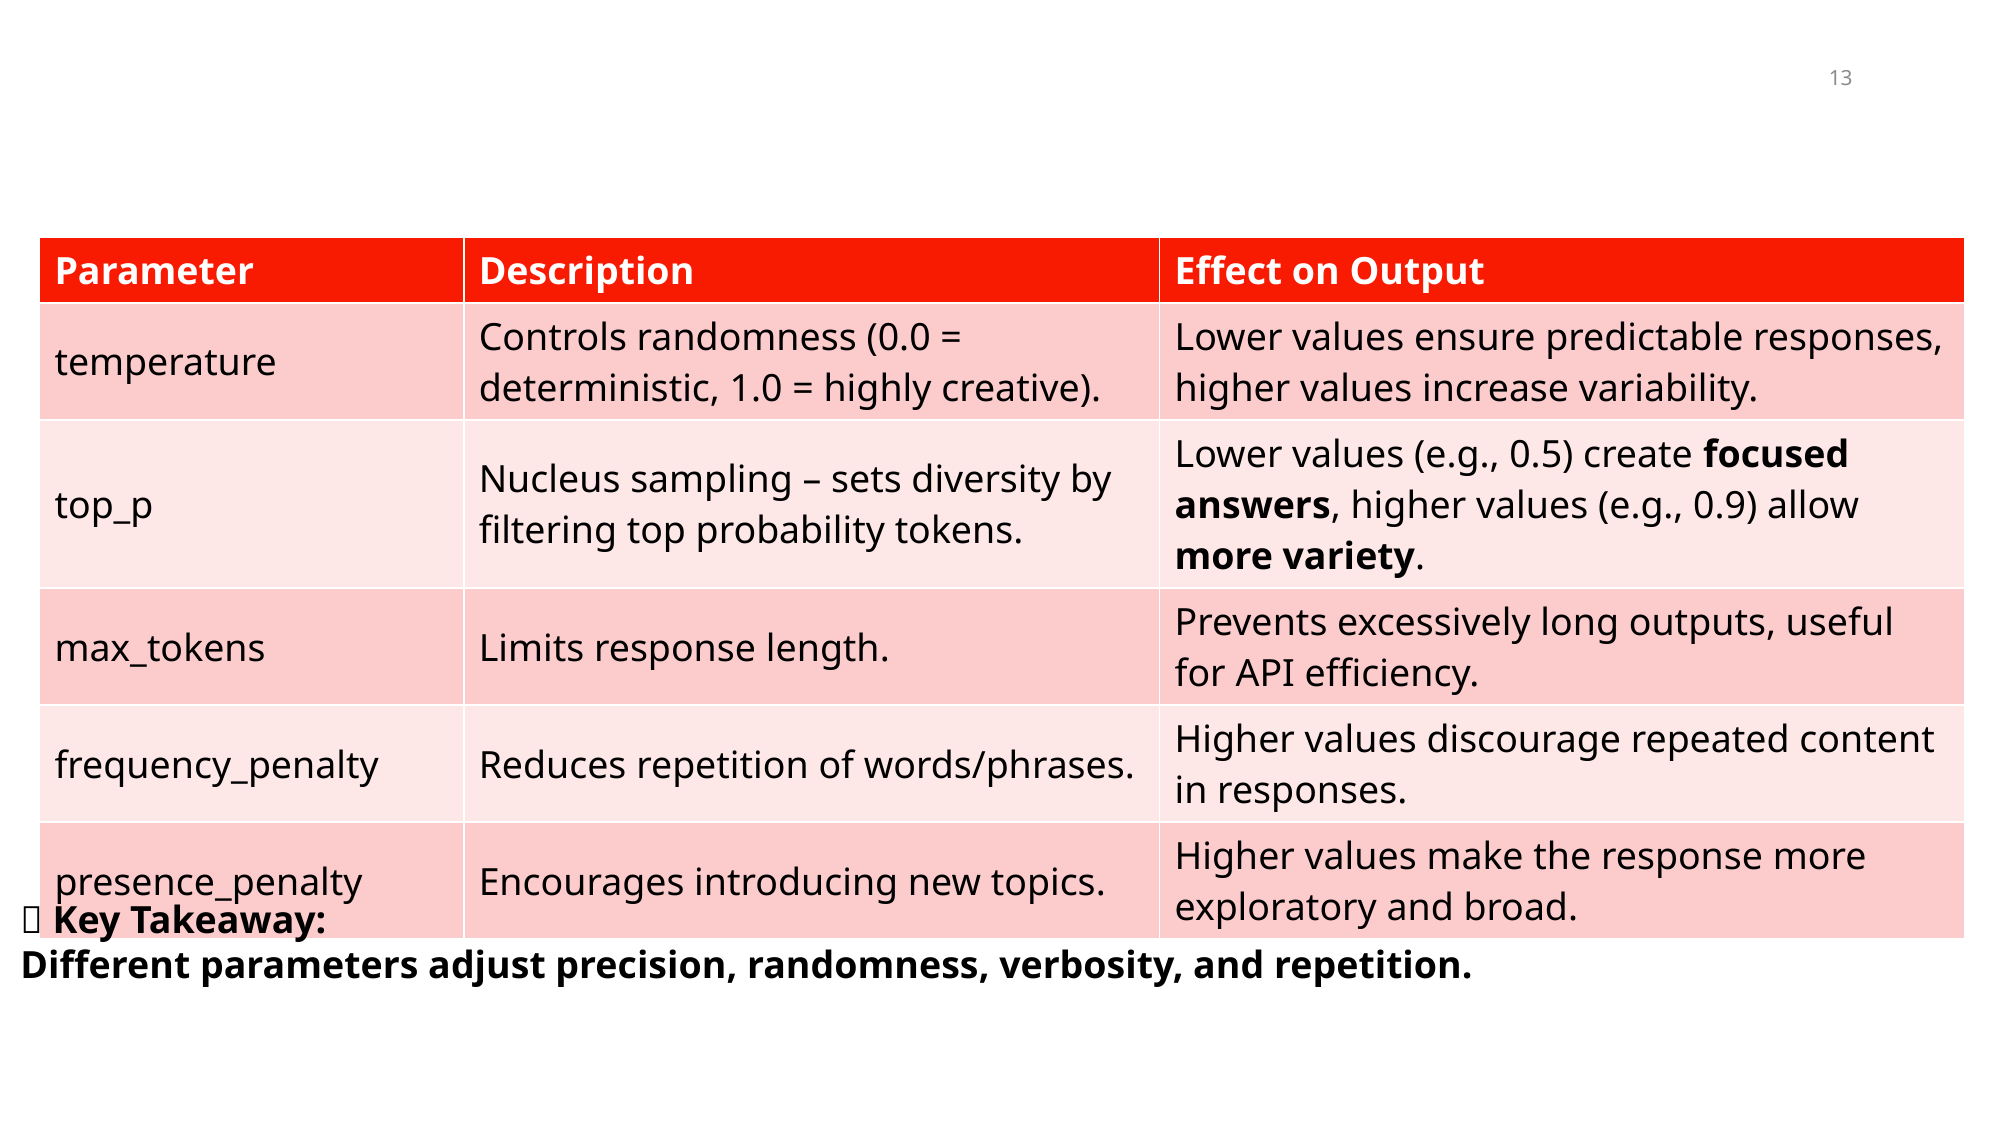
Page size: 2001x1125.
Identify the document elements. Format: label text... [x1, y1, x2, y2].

table_cell Nucleus sampling – sets diversity by filtering top probability tokens. [465, 421, 1159, 587]
table_cell Encourages introducing new topics. [465, 823, 1159, 888]
table_cell Lower values (e.g., 0.5) create focused answers, higher values (e.g., 0.9) allow more variety. [1160, 421, 1964, 587]
table_header Description [465, 238, 1159, 302]
text_box 📌 Key Takeaway: Different parameters adjust precision, randomness, verbosity, and repetition. [5, 888, 1490, 993]
table_cell Lower values ensure predictable responses, higher values increase variability. [1160, 304, 1964, 419]
table_header Parameter [40, 238, 463, 302]
table_cell max_tokens [40, 589, 463, 704]
table_cell top_p [40, 421, 463, 587]
table_cell frequency_penalty [40, 706, 463, 821]
table_header Effect on Output [1160, 238, 1964, 302]
slide_number 13 [1717, 52, 1868, 105]
table_cell Higher values make the response more exploratory and broad. [1160, 823, 1964, 938]
table_cell Higher values discourage repeated content in responses. [1160, 706, 1964, 821]
table_cell Prevents excessively long outputs, useful for API efficiency. [1160, 589, 1964, 704]
table_cell Controls randomness (0.0 = deterministic, 1.0 = highly creative). [465, 304, 1159, 419]
table_cell Reduces repetition of words/phrases. [465, 706, 1159, 821]
table_cell Limits response length. [465, 589, 1159, 704]
table_cell temperature [40, 304, 463, 419]
table_cell presence_penalty [40, 823, 463, 888]
